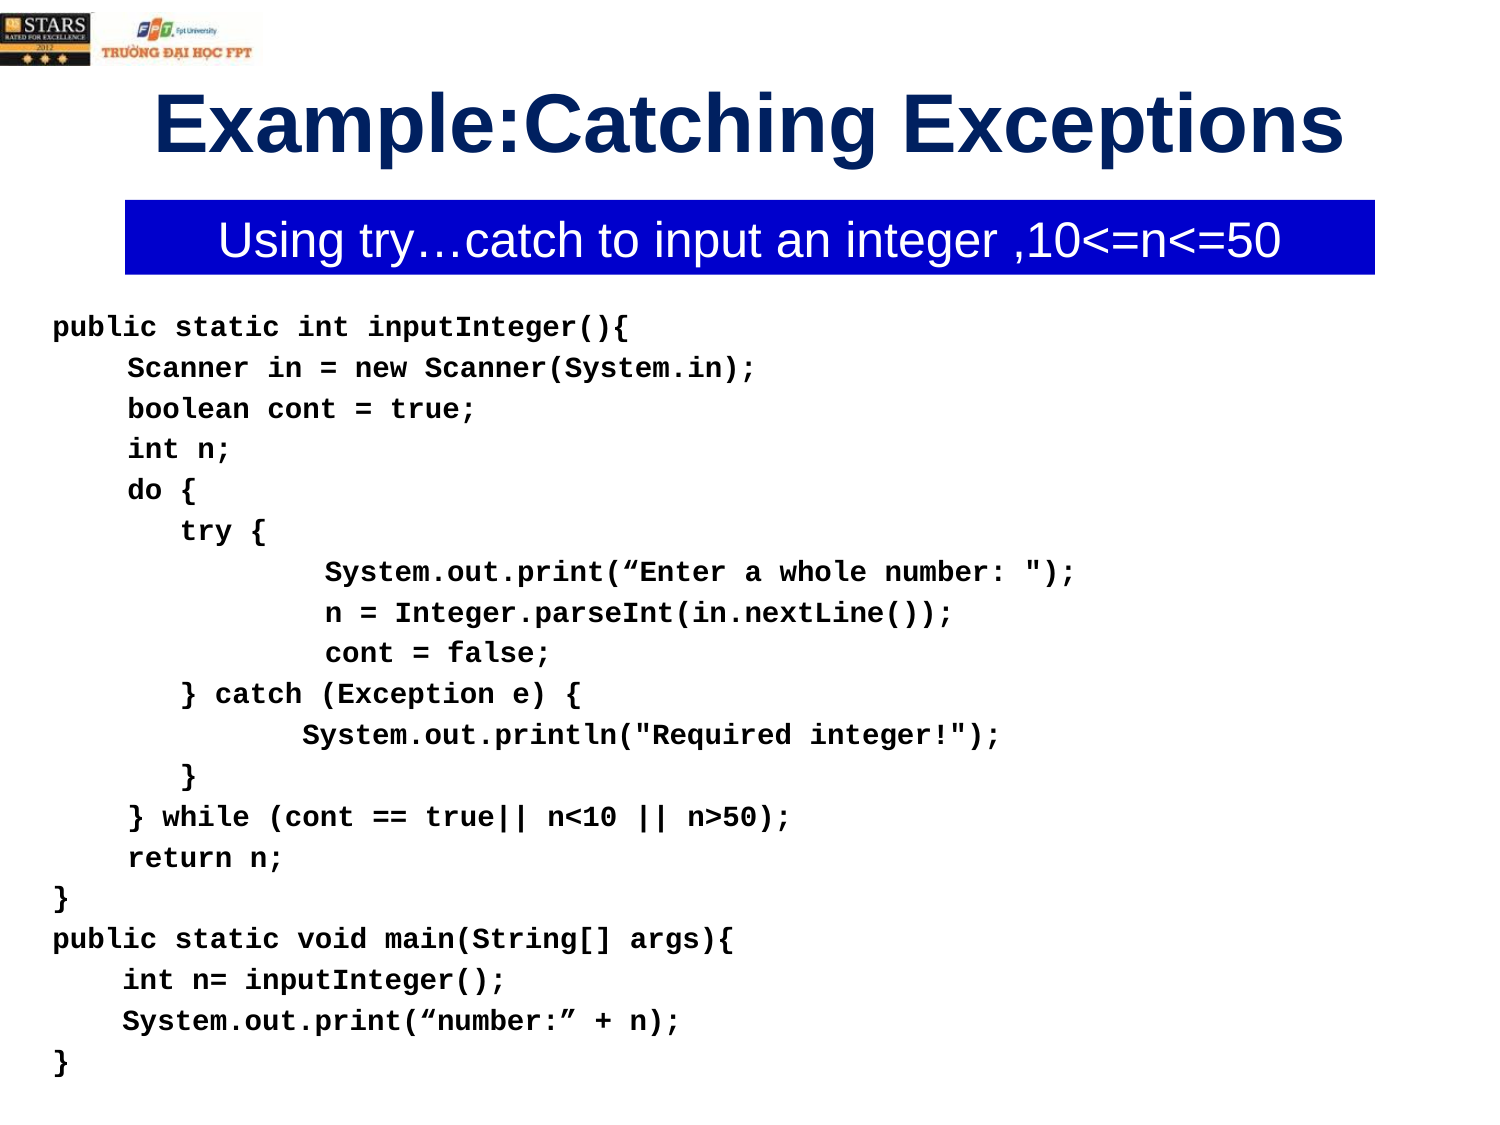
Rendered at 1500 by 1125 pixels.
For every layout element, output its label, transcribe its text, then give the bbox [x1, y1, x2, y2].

picture [0, 12, 263, 66]
title Example:Catching Exceptions [75, 24, 1425, 213]
text_box public static int inputInteger(){ Scanner in = new Scanner(System.in); boolean cont = true; int n; do { try { System.out.print(“Enter a whole number: "); n = Integer.parseInt(in.nextLine()); cont = false; } catch (Exception e) { System.out.println("Required integer!"); } } while (cont == true|| n<10 || n>50); return n; } public static void main(String[] args){ int n= inputInteger(); System.out.print(“number:” + n); } [37, 299, 1350, 1100]
text_box Using try…catch to input an integer ,10<=n<=50 [125, 199, 1375, 275]
